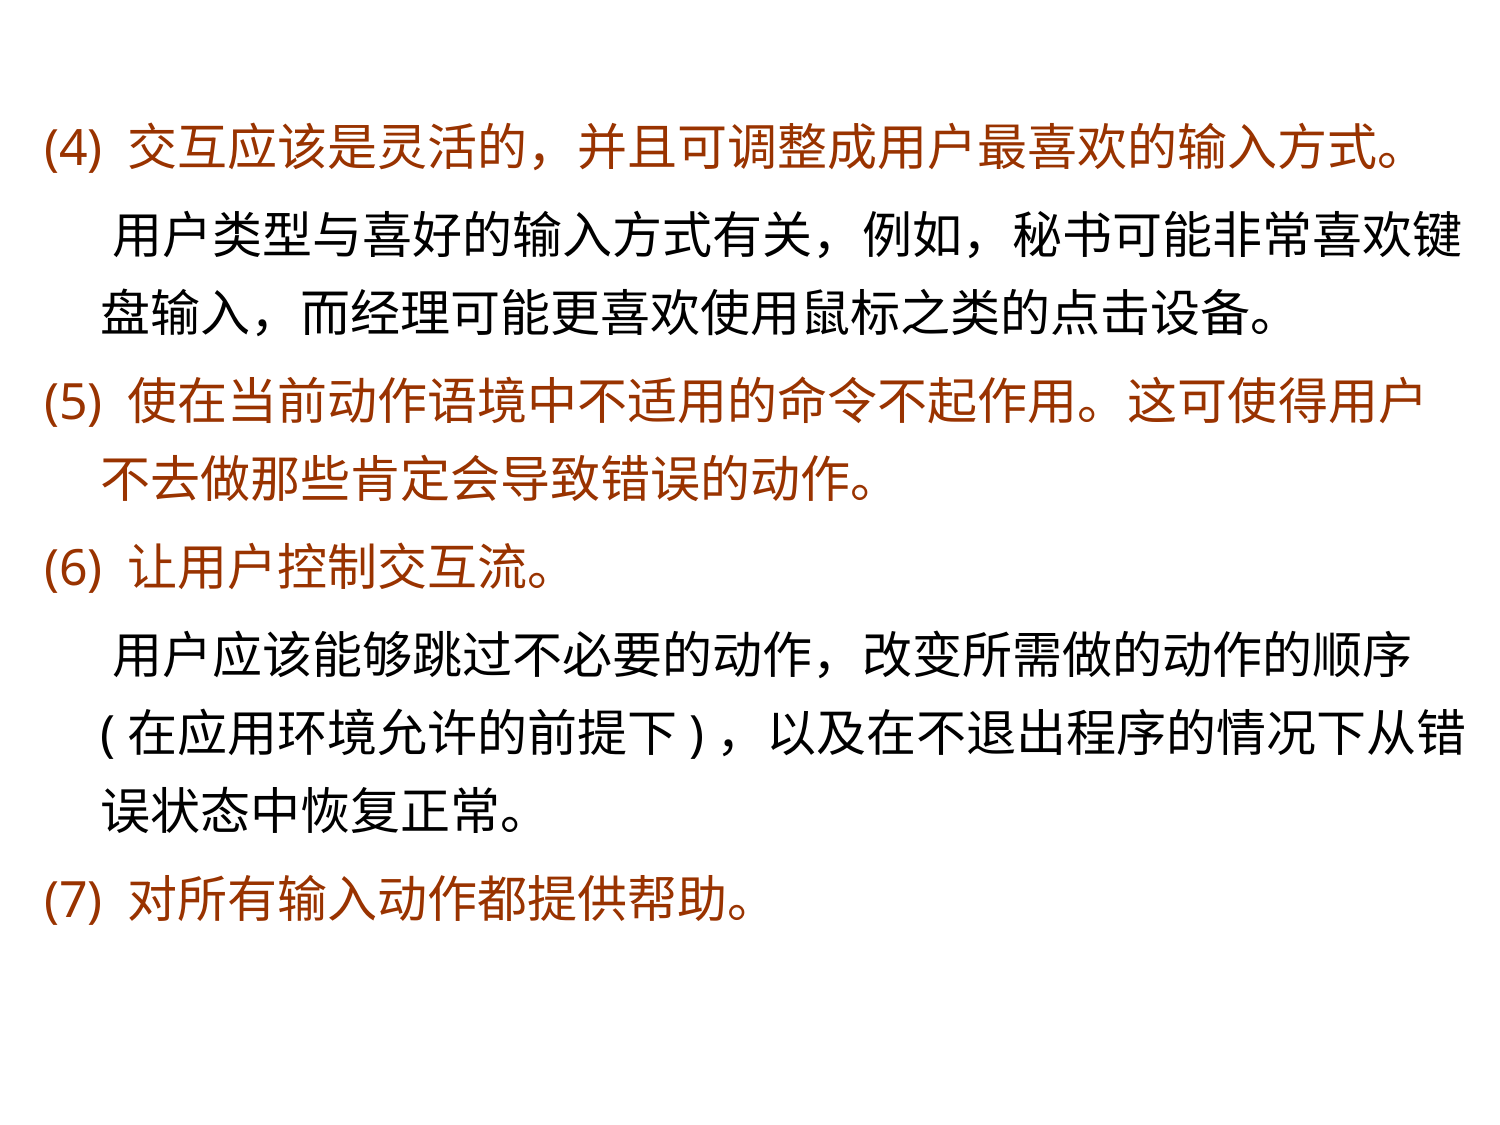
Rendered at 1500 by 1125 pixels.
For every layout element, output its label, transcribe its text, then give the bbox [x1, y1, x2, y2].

list (4) 交互应该是灵活的，并且可调整成用户最喜欢的输入方式。 用户类型与喜好的输入方式有关，例如，秘书可能非常喜欢键盘输入，而经理可能更喜欢使用鼠标之类的点击设备。 (5) 使在当前动作语境中不适用的命令不起作用。这可使得用户不去做那些肯定会导致错误的动作。 (6) 让用户控制交互流。 用户应该能够跳过不必要的动作，改变所需做的动作的顺序(在应用环境允许的前提下)，以及在不退出程序的情况下从错误状态中恢复正常。 (7) 对所有输入动作都提供帮助。 [29, 90, 1483, 1024]
